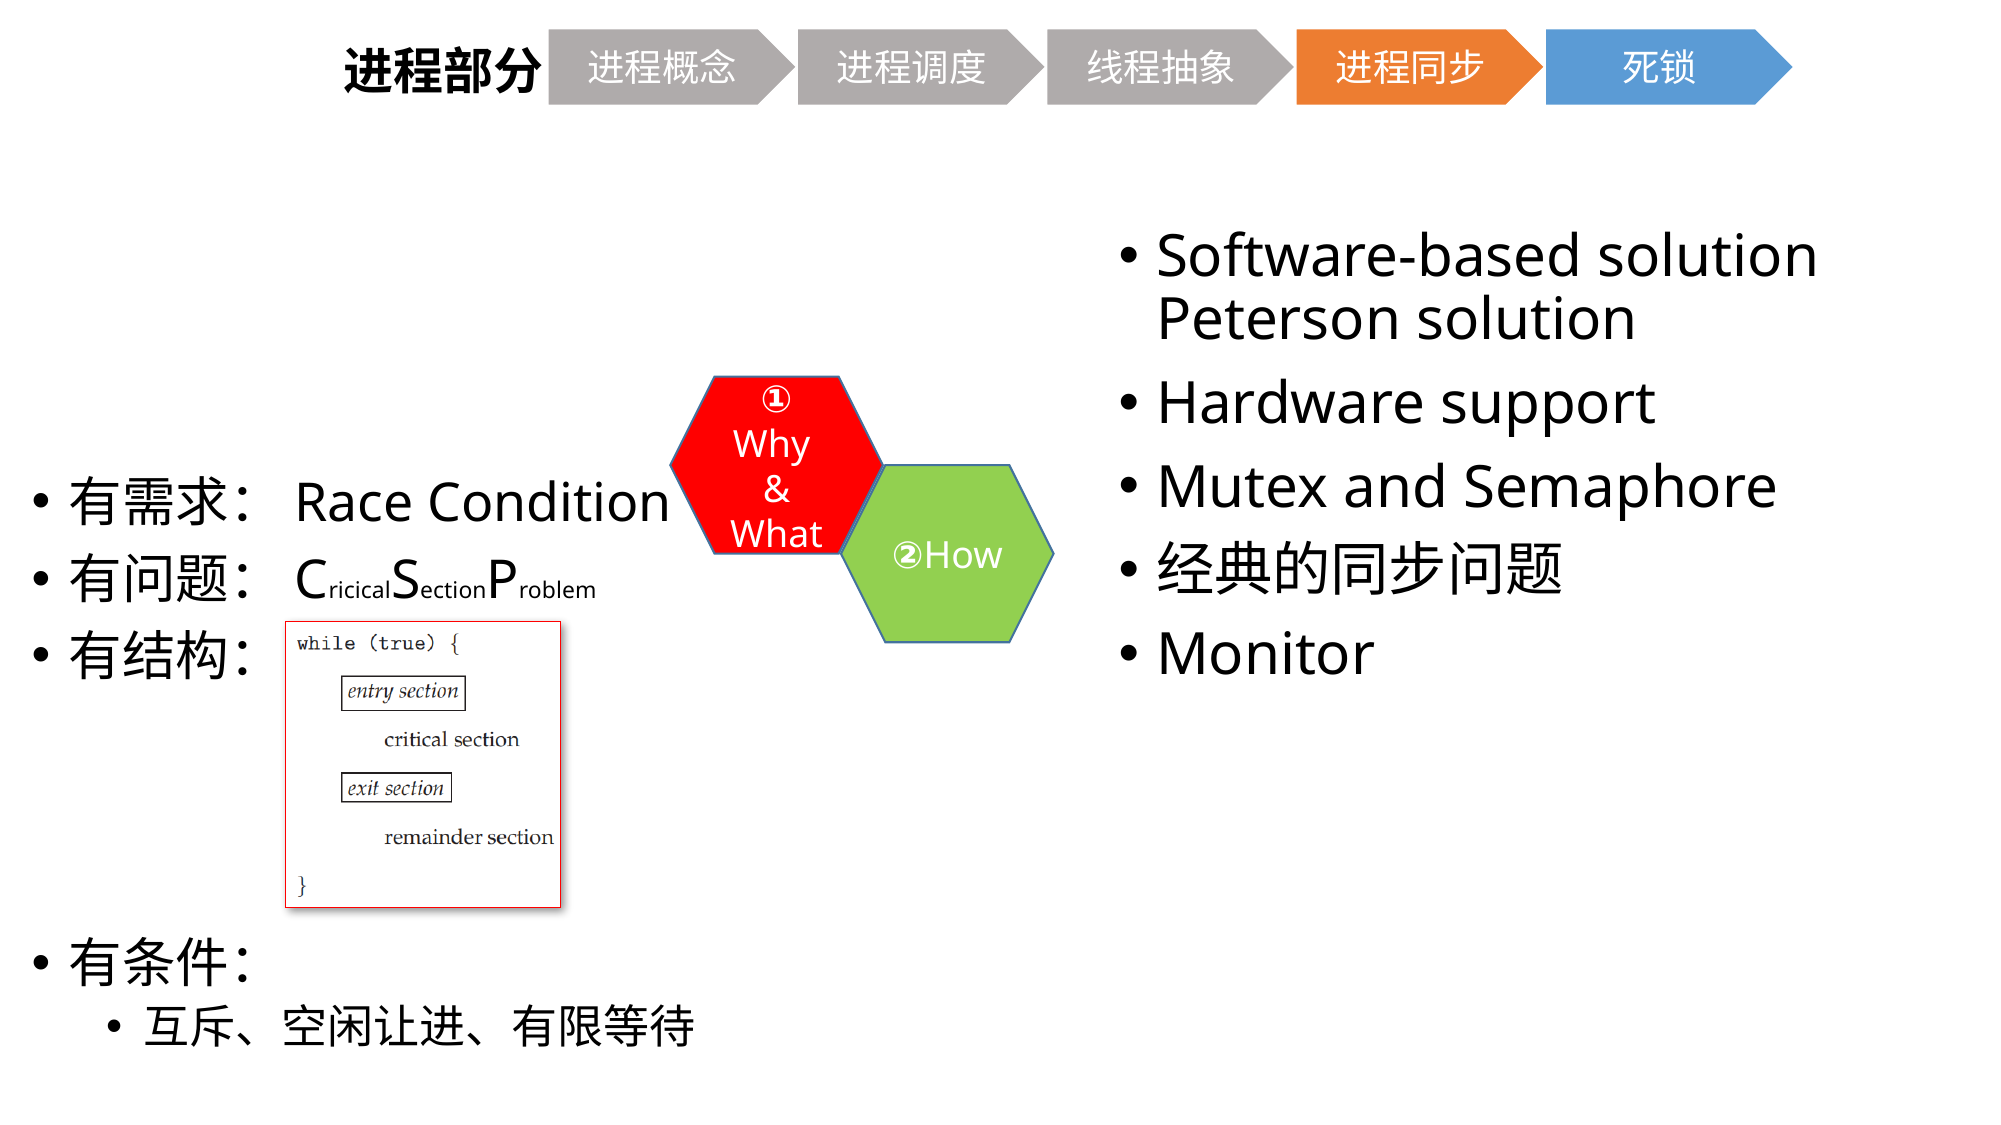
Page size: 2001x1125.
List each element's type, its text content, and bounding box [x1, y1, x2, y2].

text_box 进程部分 [329, 32, 559, 107]
text_box Software-based solution Peterson solution Hardware support Mutex and Semaphore 经典的同步问题 Monitor [1103, 219, 1897, 814]
list 有需求：Race Condition 有问题：CricicalSectionProblem 有结构： 有条件： 互斥、空闲让进、有限等待 [16, 467, 810, 1062]
picture [285, 621, 561, 908]
text_box ① Why & What [669, 375, 884, 555]
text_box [547, 28, 1795, 106]
text_box ②How [839, 464, 1055, 644]
